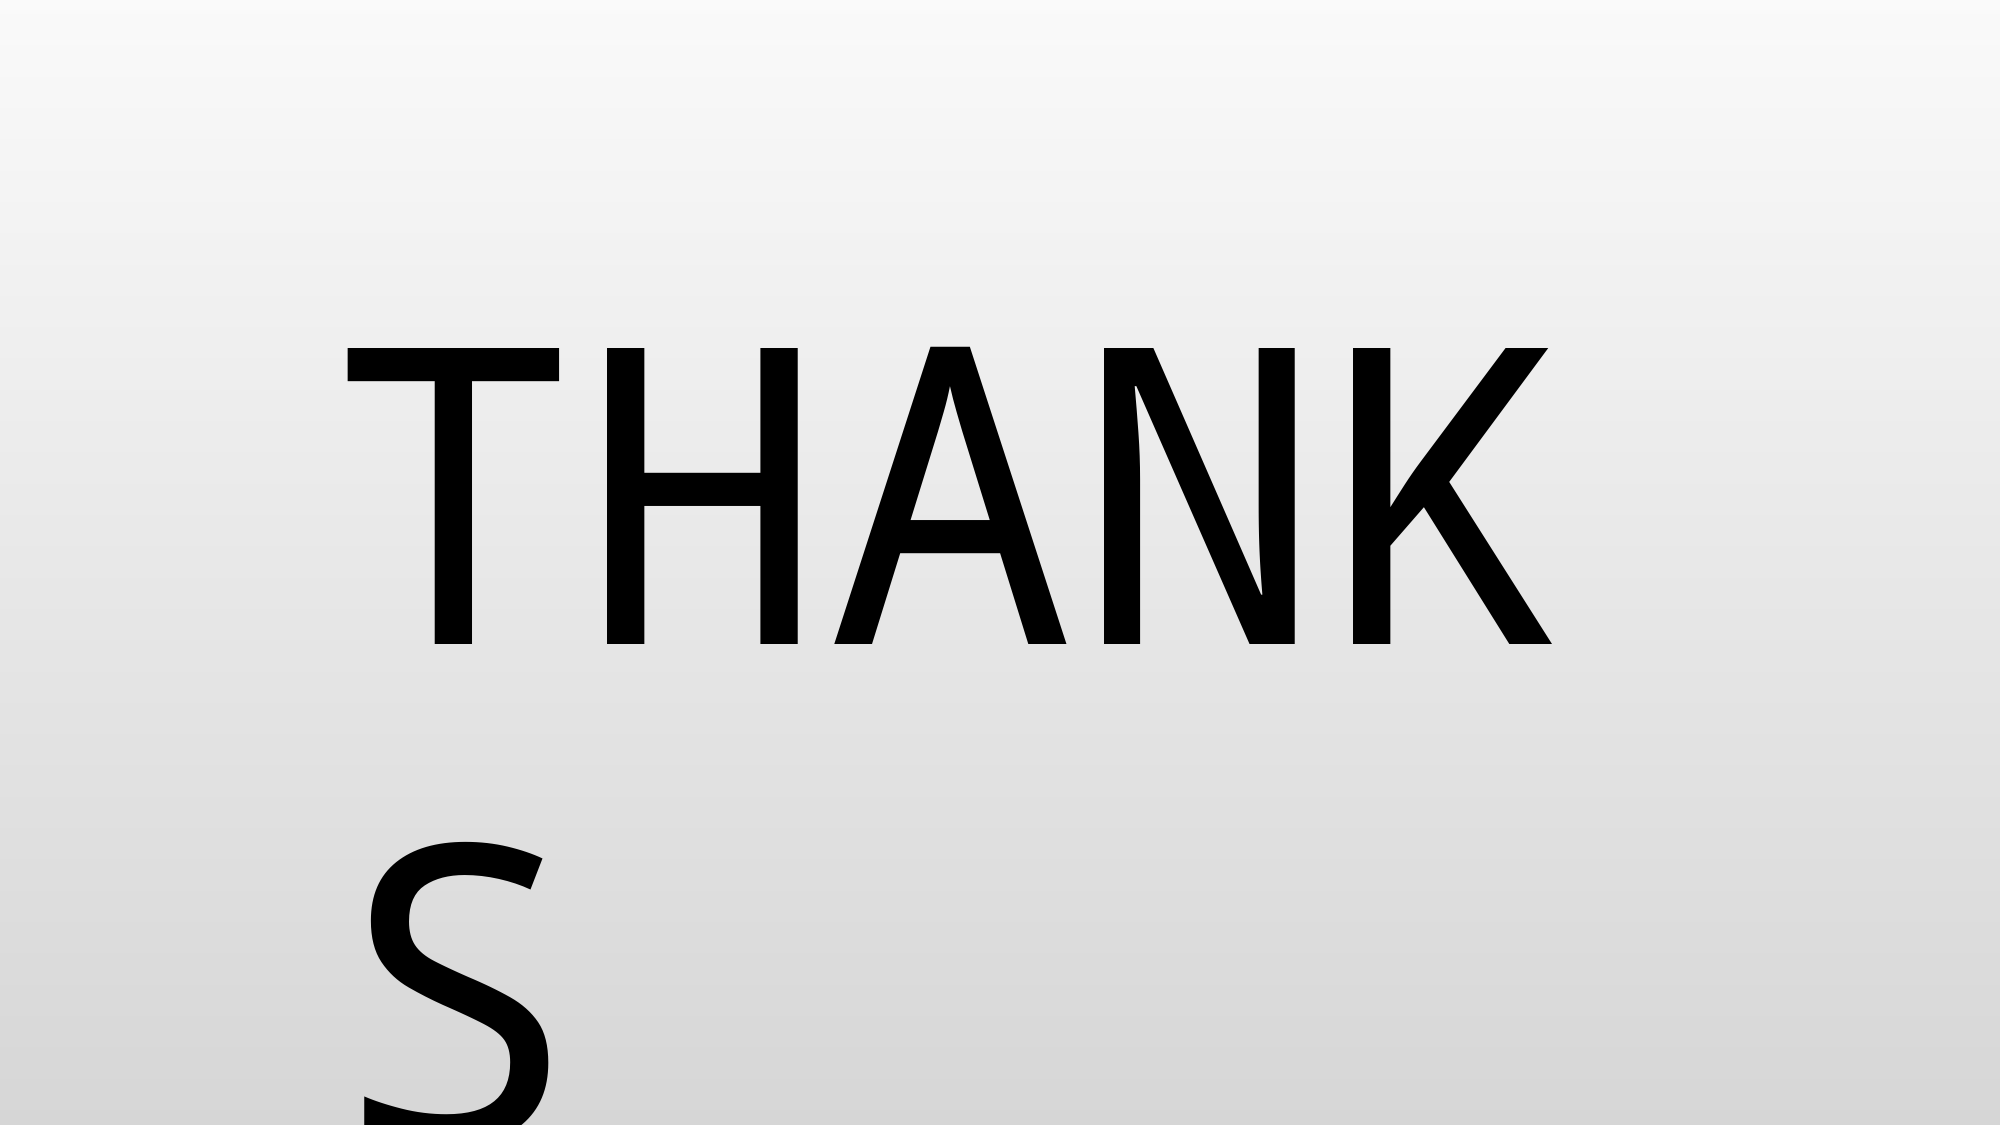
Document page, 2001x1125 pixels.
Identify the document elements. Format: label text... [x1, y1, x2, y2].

text_box THANKS [314, 222, 1768, 1125]
